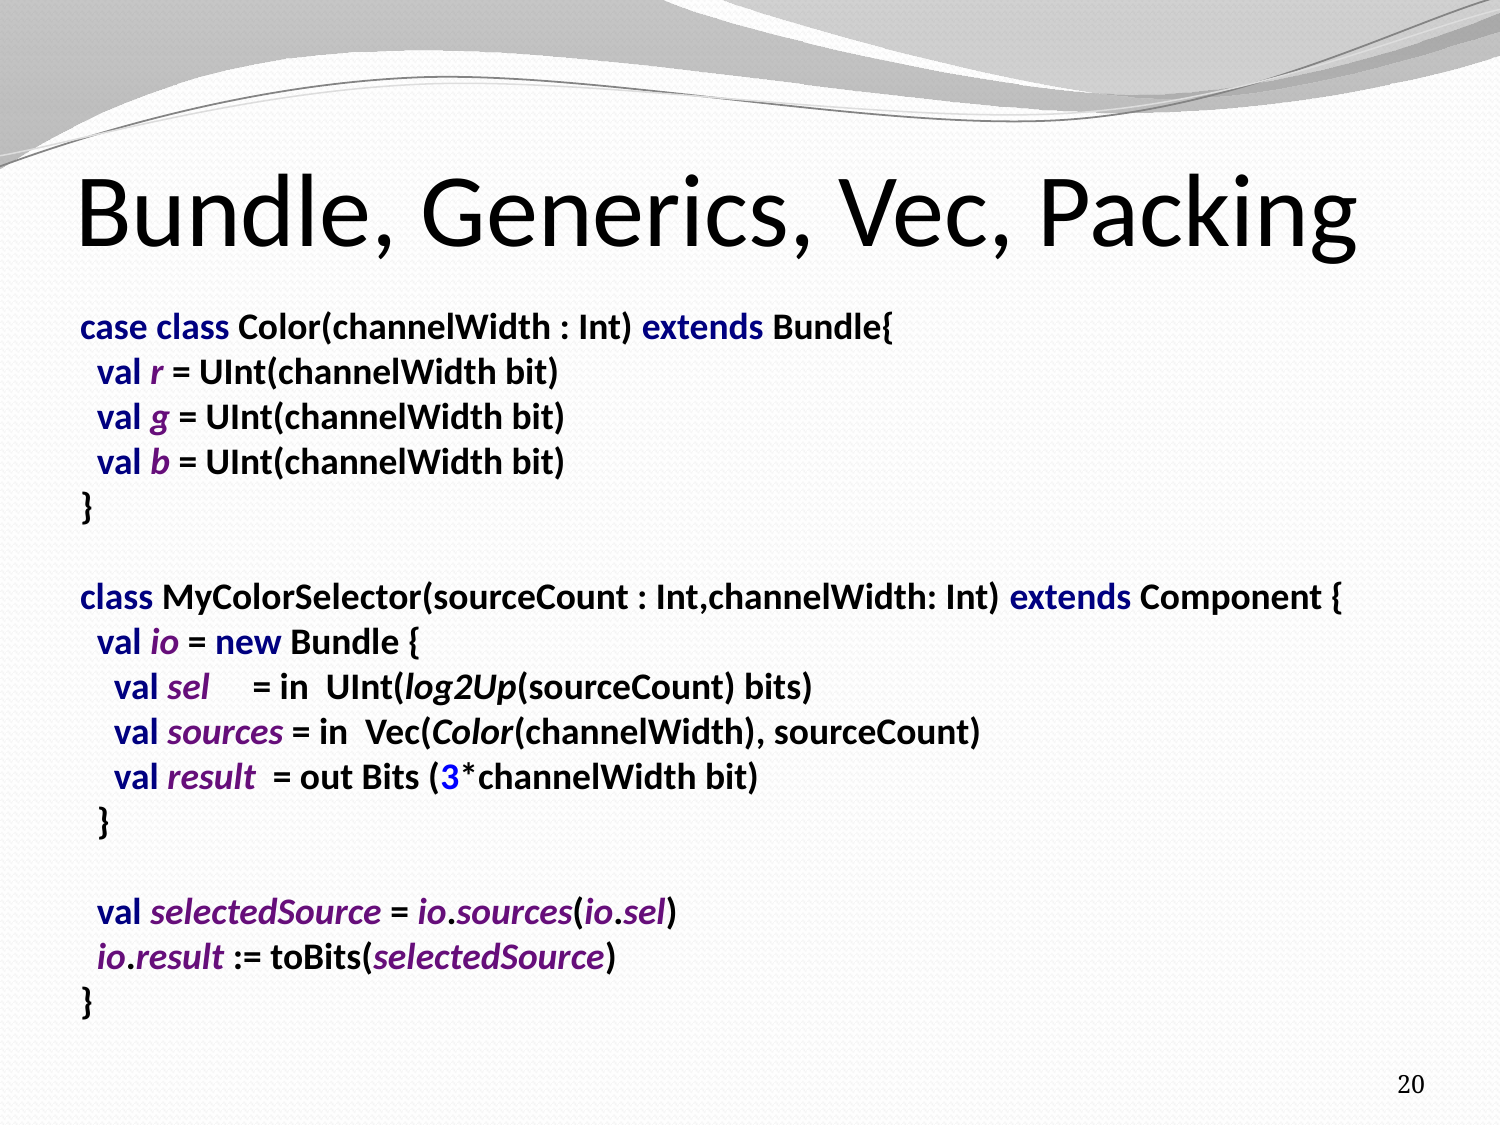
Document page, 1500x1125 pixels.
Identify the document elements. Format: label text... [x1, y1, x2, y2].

slide_number 20 [1299, 1042, 1425, 1103]
title Bundle, Generics, Vec, Packing [75, 79, 1425, 268]
text_box case class Color(channelWidth : Int) extends Bundle{ val r = UInt(channelWidth bit) val g = UInt(channelWidth bit) val b = UInt(channelWidth bit) } class MyColorSelector(sourceCount : Int,channelWidth: Int) extends Component { val io = new Bundle { val sel = in UInt(log2Up(sourceCount) bits) val sources = in Vec(Color(channelWidth), sourceCount) val result = out Bits (3*channelWidth bit) } val selectedSource = io.sources(io.sel) io.result := toBits(selectedSource) } [64, 294, 1471, 1030]
